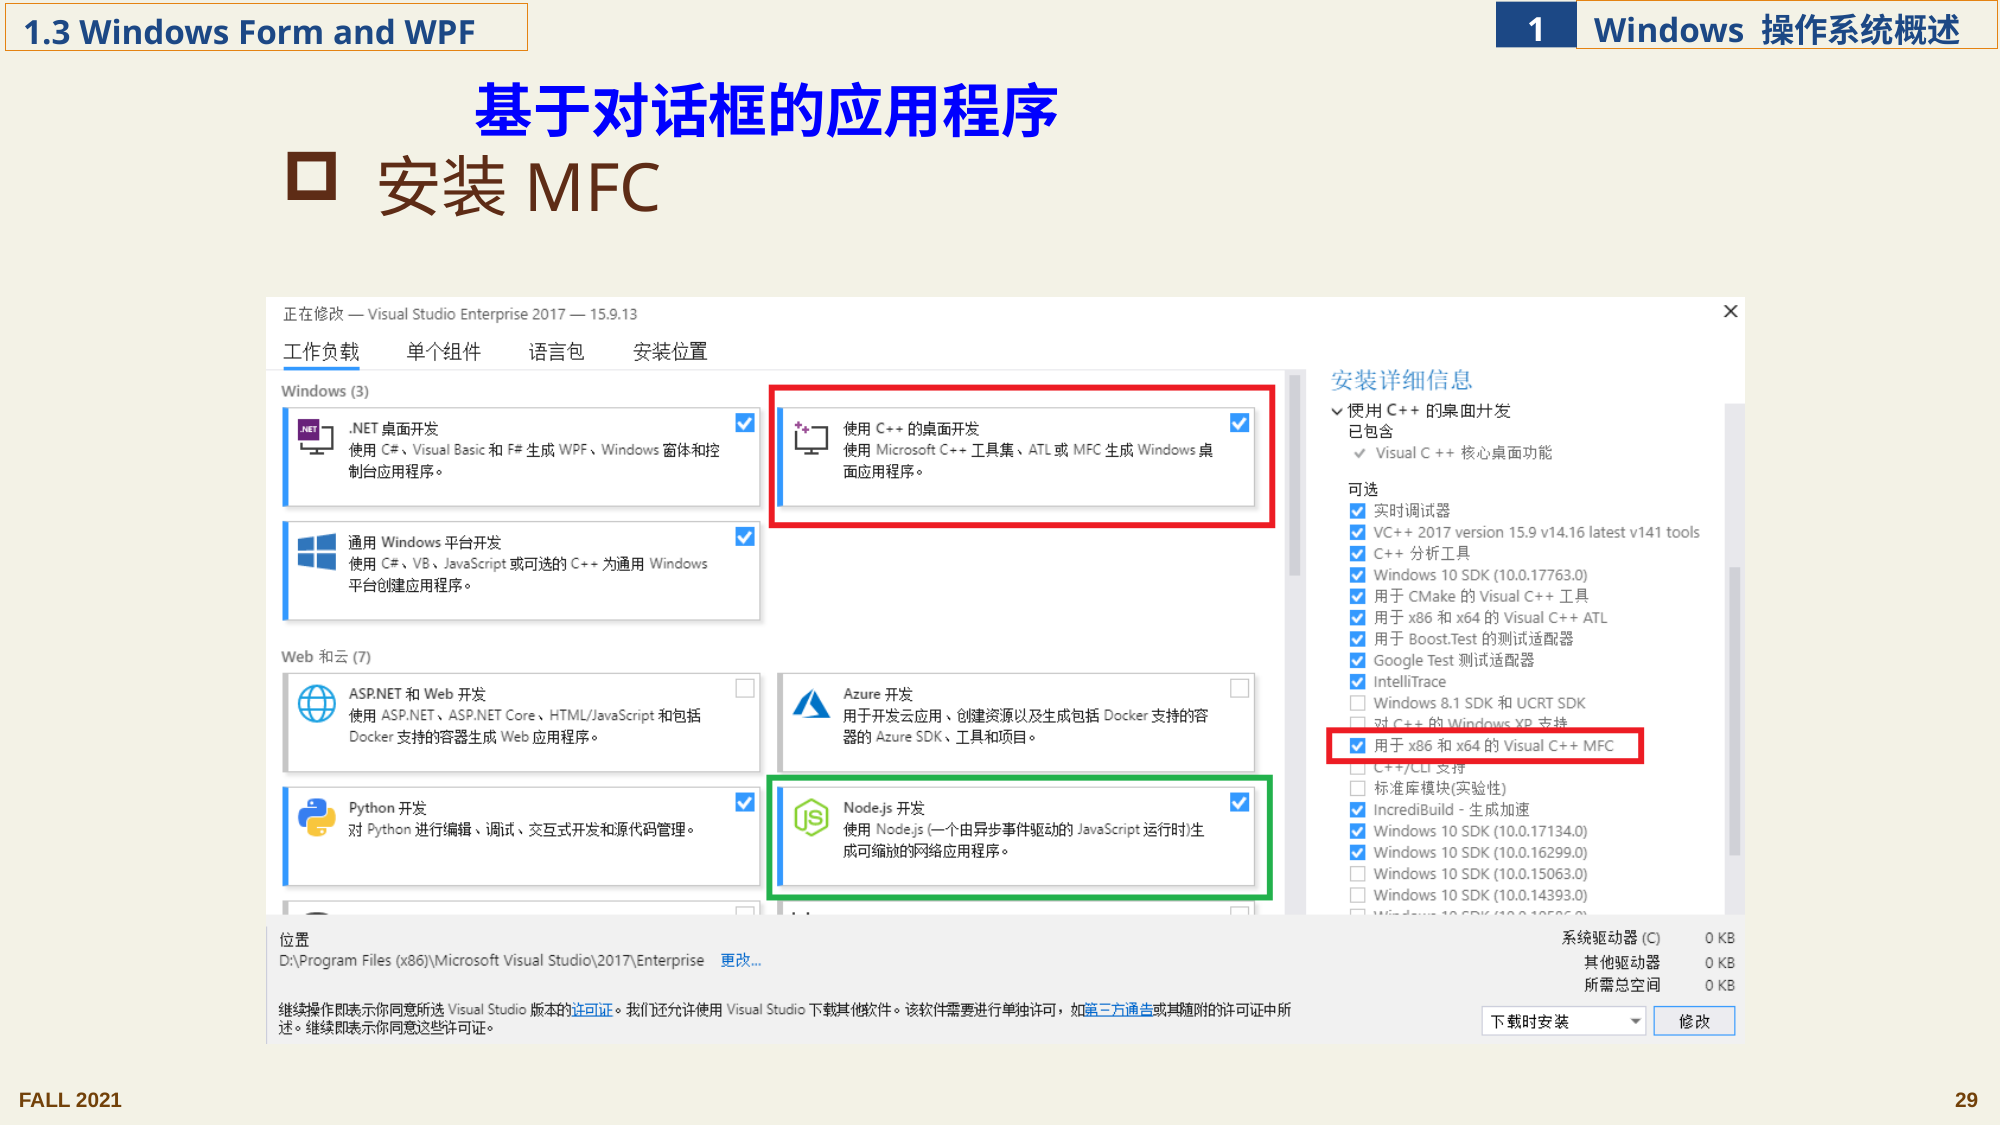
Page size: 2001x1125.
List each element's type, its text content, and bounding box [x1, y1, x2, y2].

picture [266, 297, 1745, 1045]
text_box 基于对话框的应用程序 [293, 66, 1242, 152]
text_box 安装MFC [267, 137, 1727, 268]
